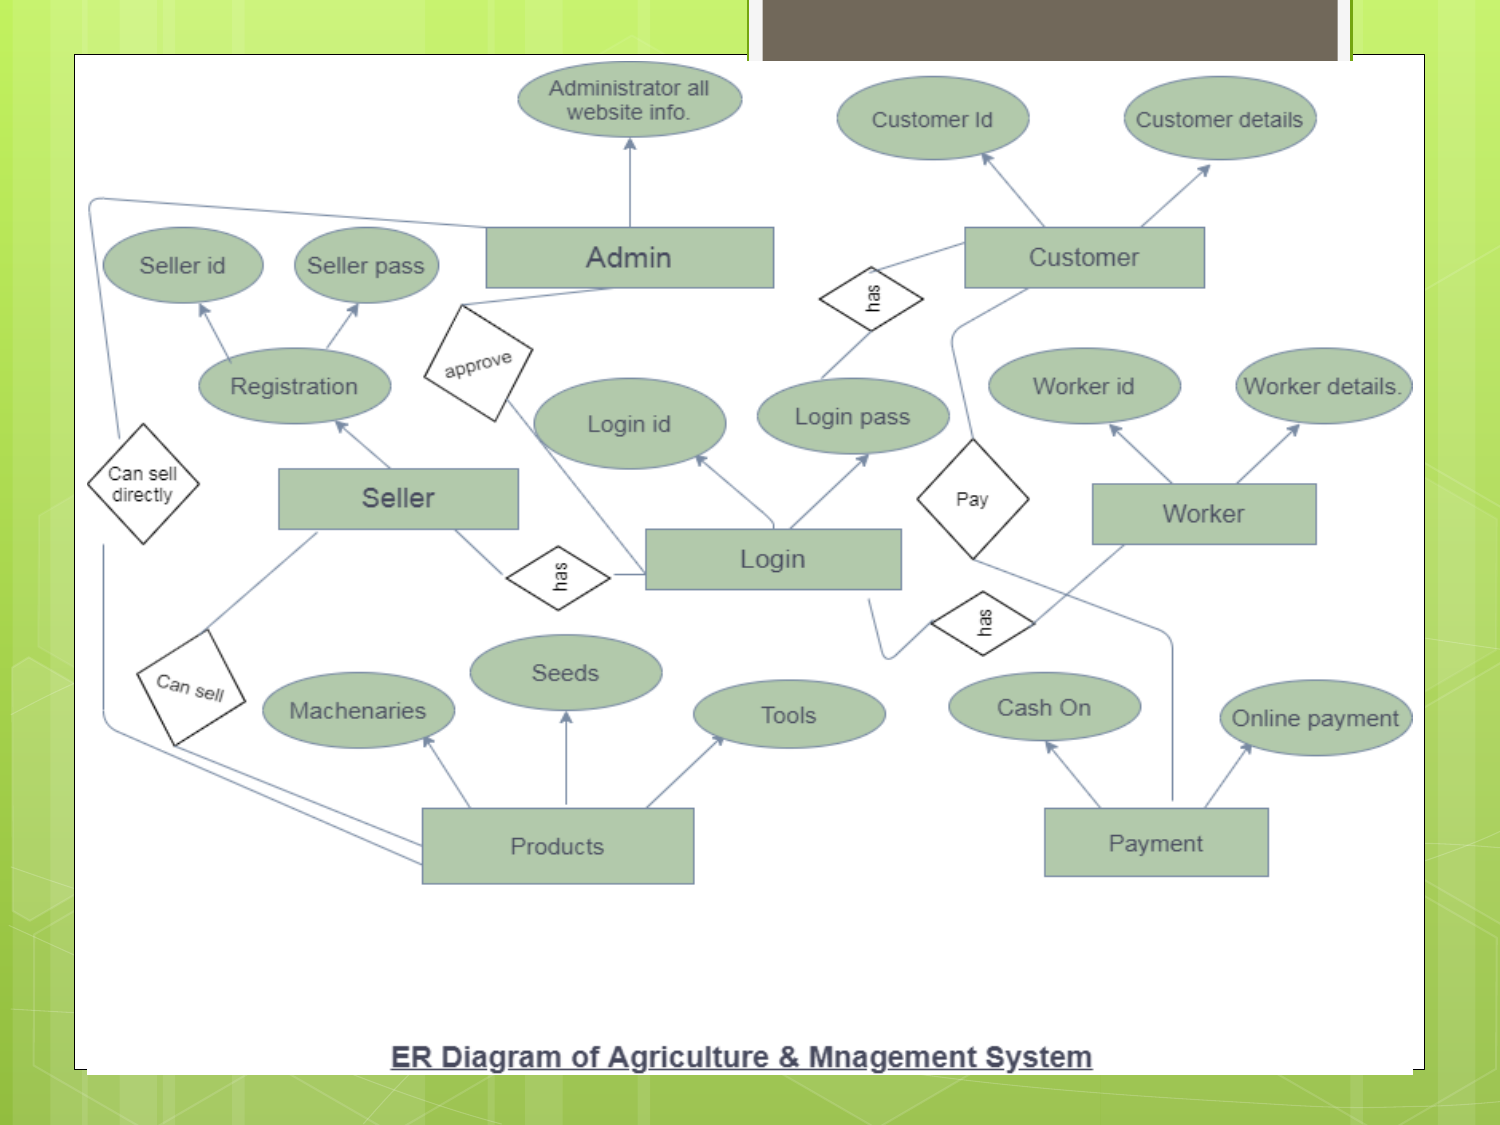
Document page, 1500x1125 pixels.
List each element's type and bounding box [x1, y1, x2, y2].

picture [87, 61, 1413, 1076]
